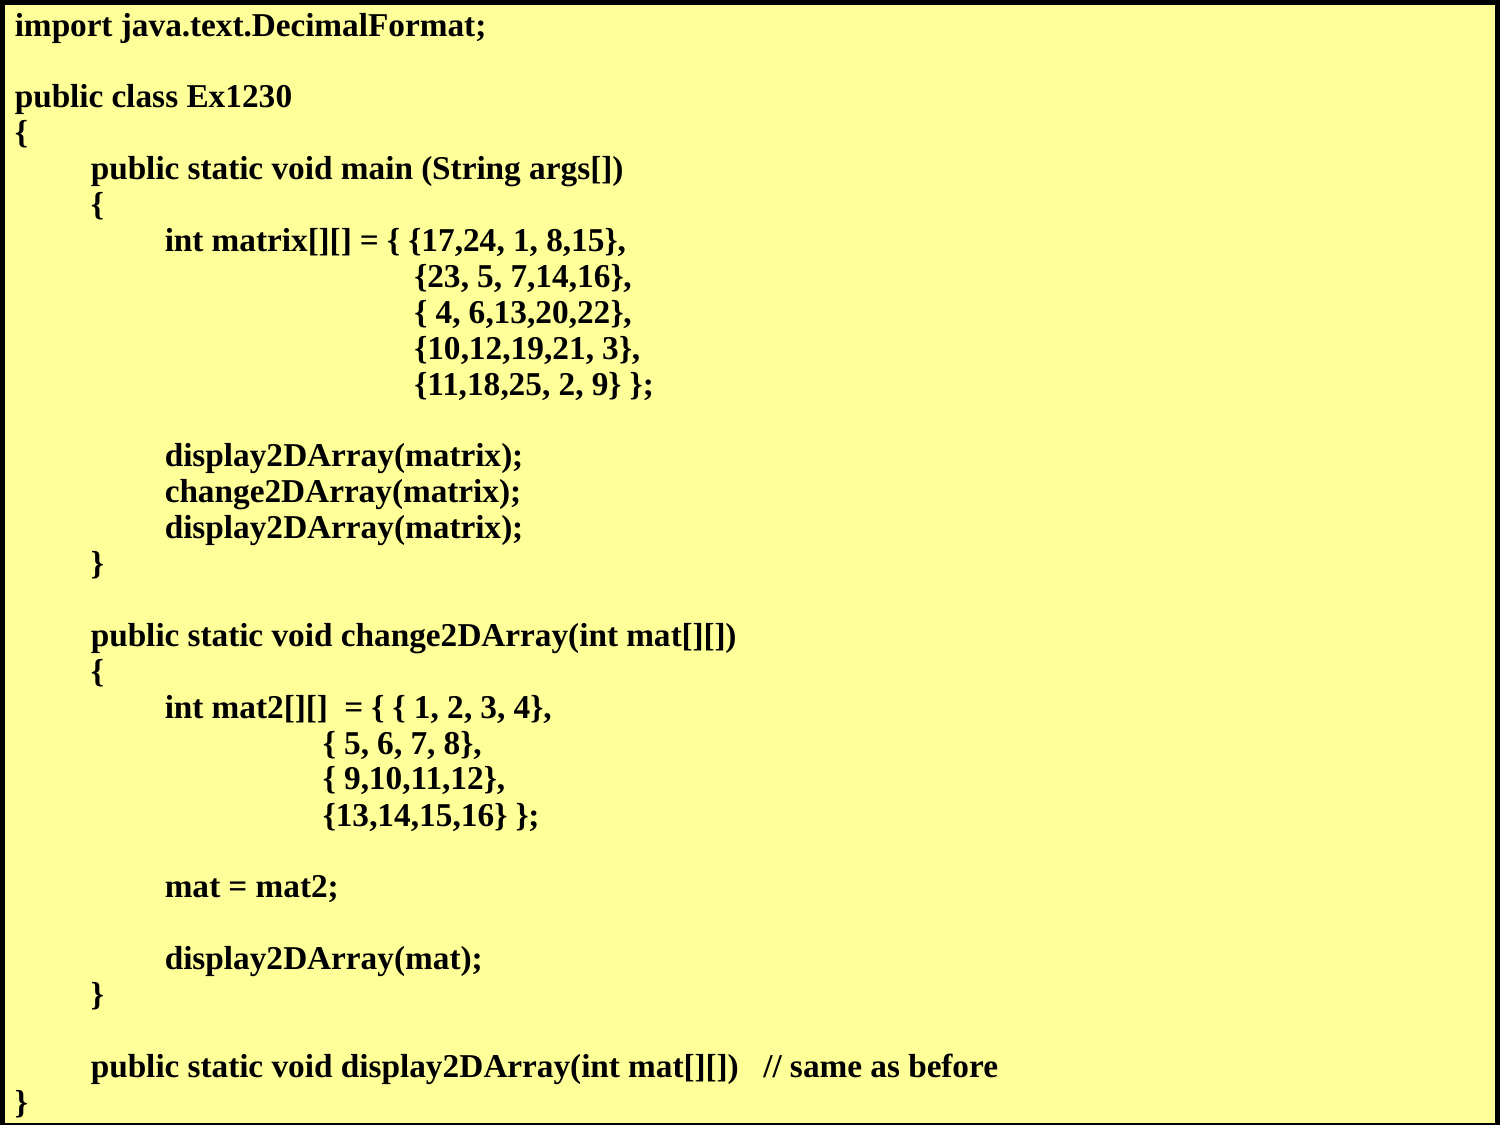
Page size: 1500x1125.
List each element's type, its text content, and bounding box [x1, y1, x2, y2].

text_box import java.text.DecimalFormat; public class Ex1230 { public static void main (String args[]) { int matrix[][] = { {17,24, 1, 8,15}, {23, 5, 7,14,16}, { 4, 6,13,20,22}, {10,12,19,21, 3}, {11,18,25, 2, 9} }; display2DArray(matrix); change2DArray(matrix); display2DArray(matrix); } public static void change2DArray(int mat[][]) { int mat2[][] = { { 1, 2, 3, 4}, { 5, 6, 7, 8}, { 9,10,11,12}, {13,14,15,16} }; mat = mat2; display2DArray(mat); } public static void display2DArray(int mat[][]) // same as before } [0, 0, 1500, 1125]
